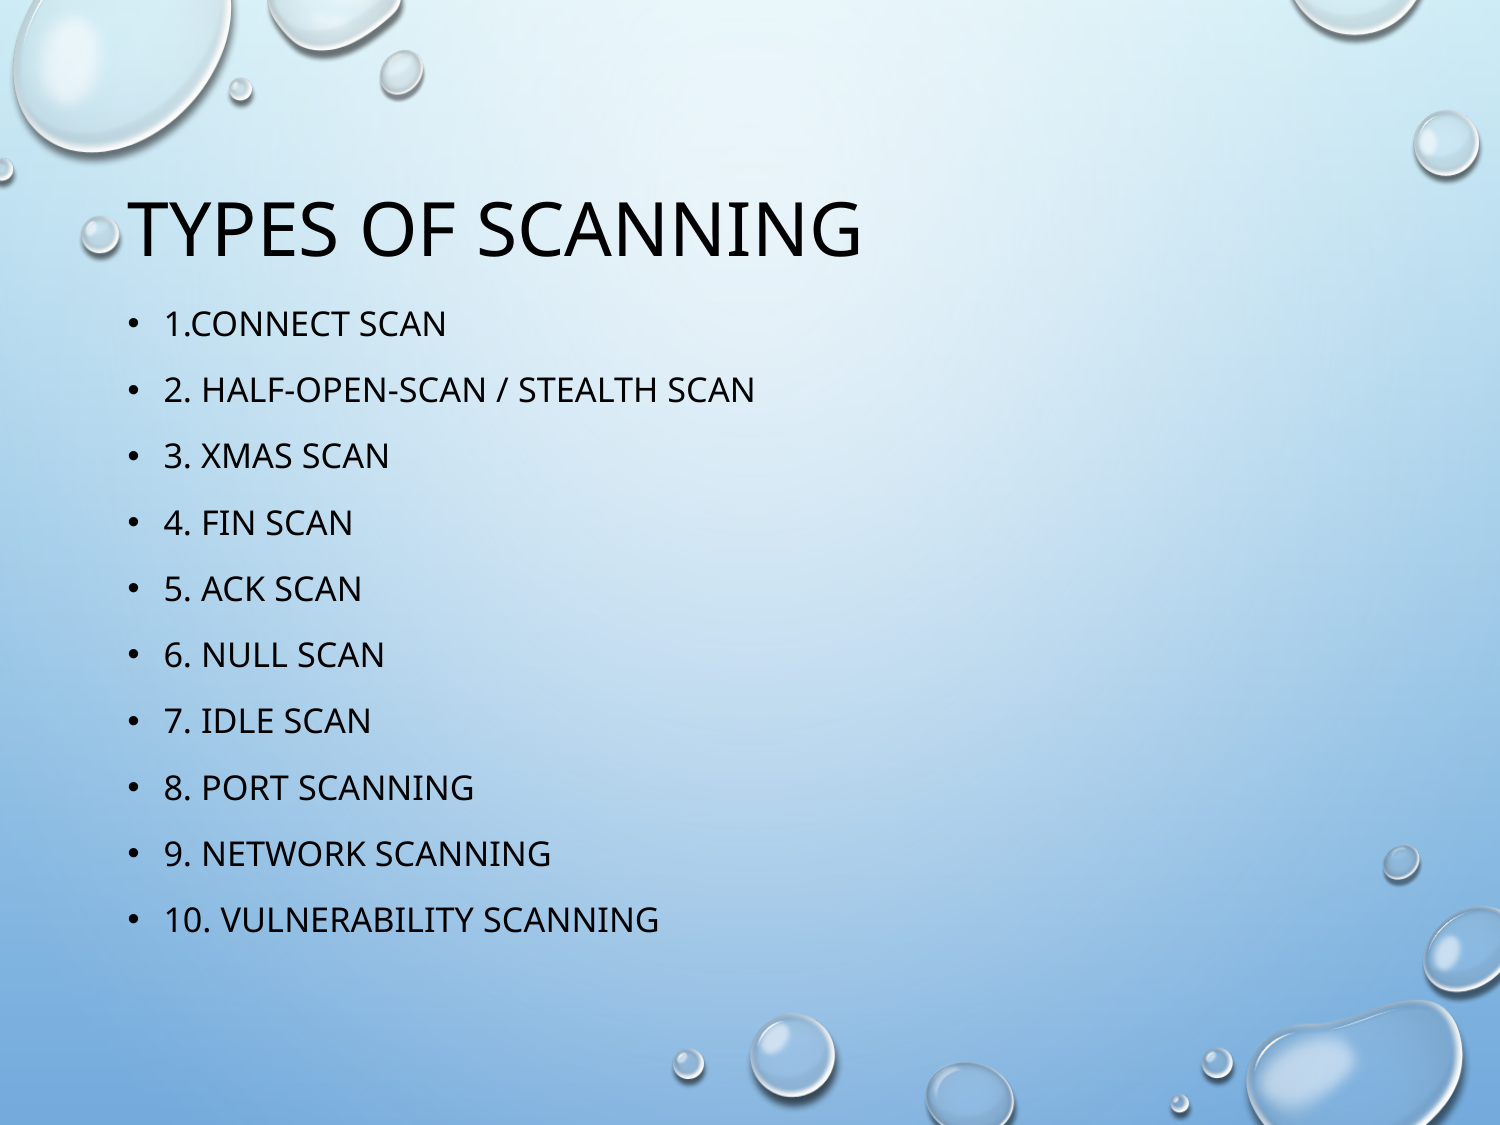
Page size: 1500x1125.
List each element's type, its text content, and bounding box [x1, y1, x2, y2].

list 1.Connect scan 2. Half-Open-Scan / Stealth scan 3. XMAS scan 4. FIN scan 5. ACK scan 6. Null scan 7. Idle scan 8. Port Scanning 9. Network Scanning 10. Vulnerability Scanning [112, 286, 1406, 950]
title Types of Scanning [112, 101, 1388, 286]
picture [0, 0, 1500, 1125]
